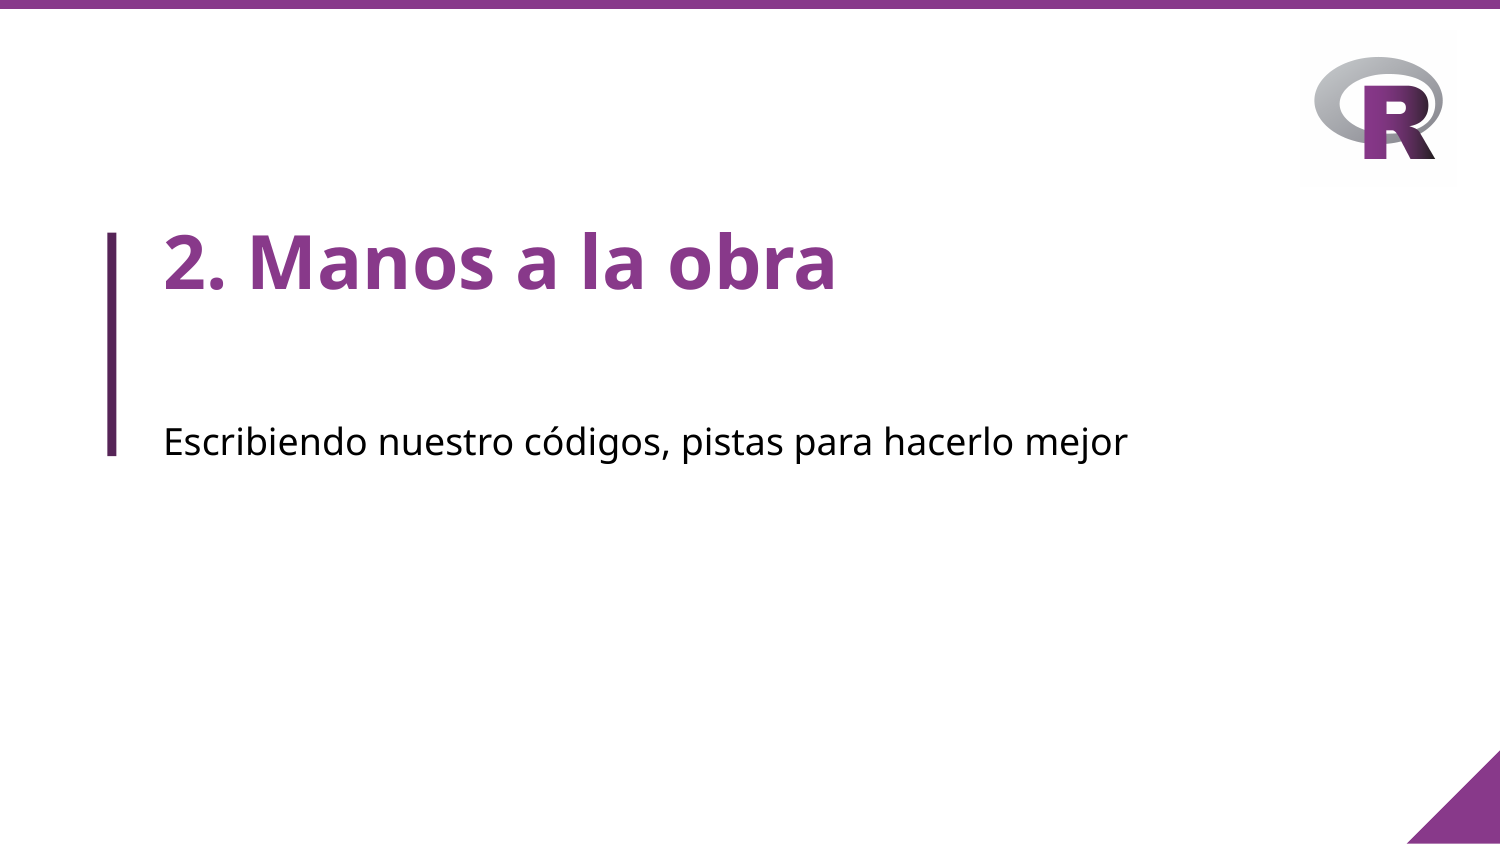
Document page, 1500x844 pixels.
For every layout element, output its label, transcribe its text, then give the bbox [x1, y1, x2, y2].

title 2. Manos a la obra [148, 199, 909, 390]
picture [1300, 30, 1457, 187]
subtitle Escribiendo nuestro códigos, pistas para hacerlo mejor [148, 403, 1400, 533]
